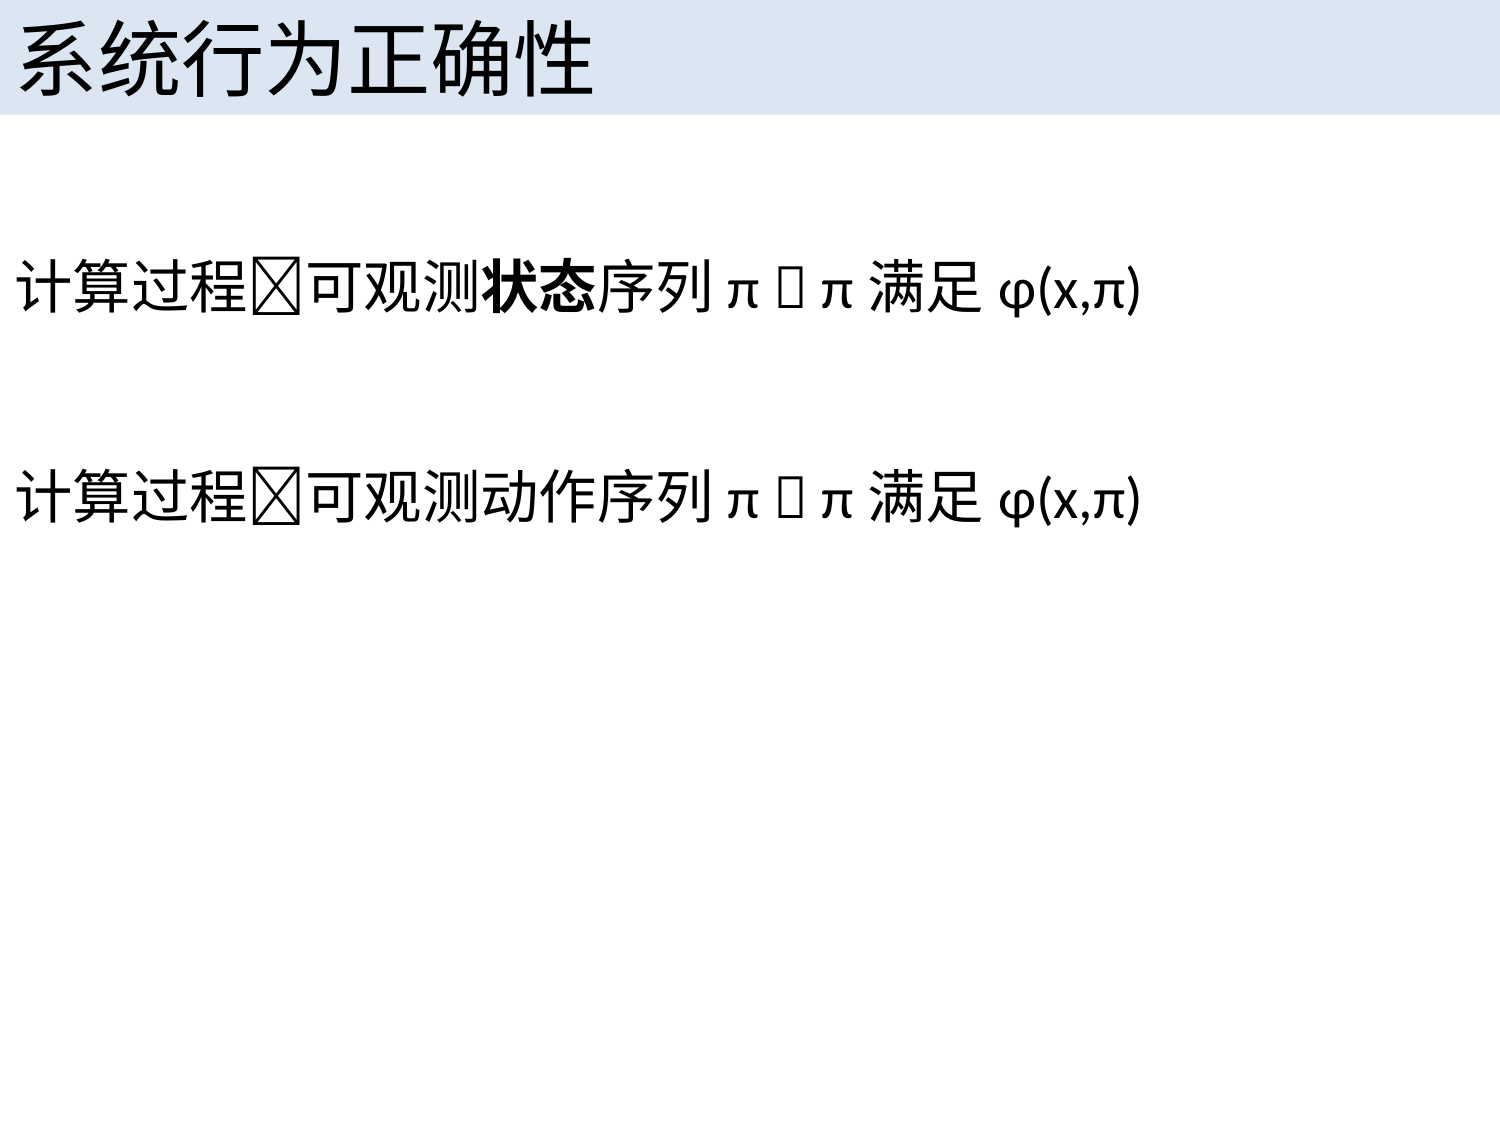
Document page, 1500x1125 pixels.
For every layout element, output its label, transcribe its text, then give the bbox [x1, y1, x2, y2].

text_box 系统行为正确性 [0, 0, 1500, 115]
text_box 计算过程可观测状态序列π  π满足φ(x,π) 计算过程可观测动作序列π  π满足φ(x,π) [0, 172, 1500, 1028]
